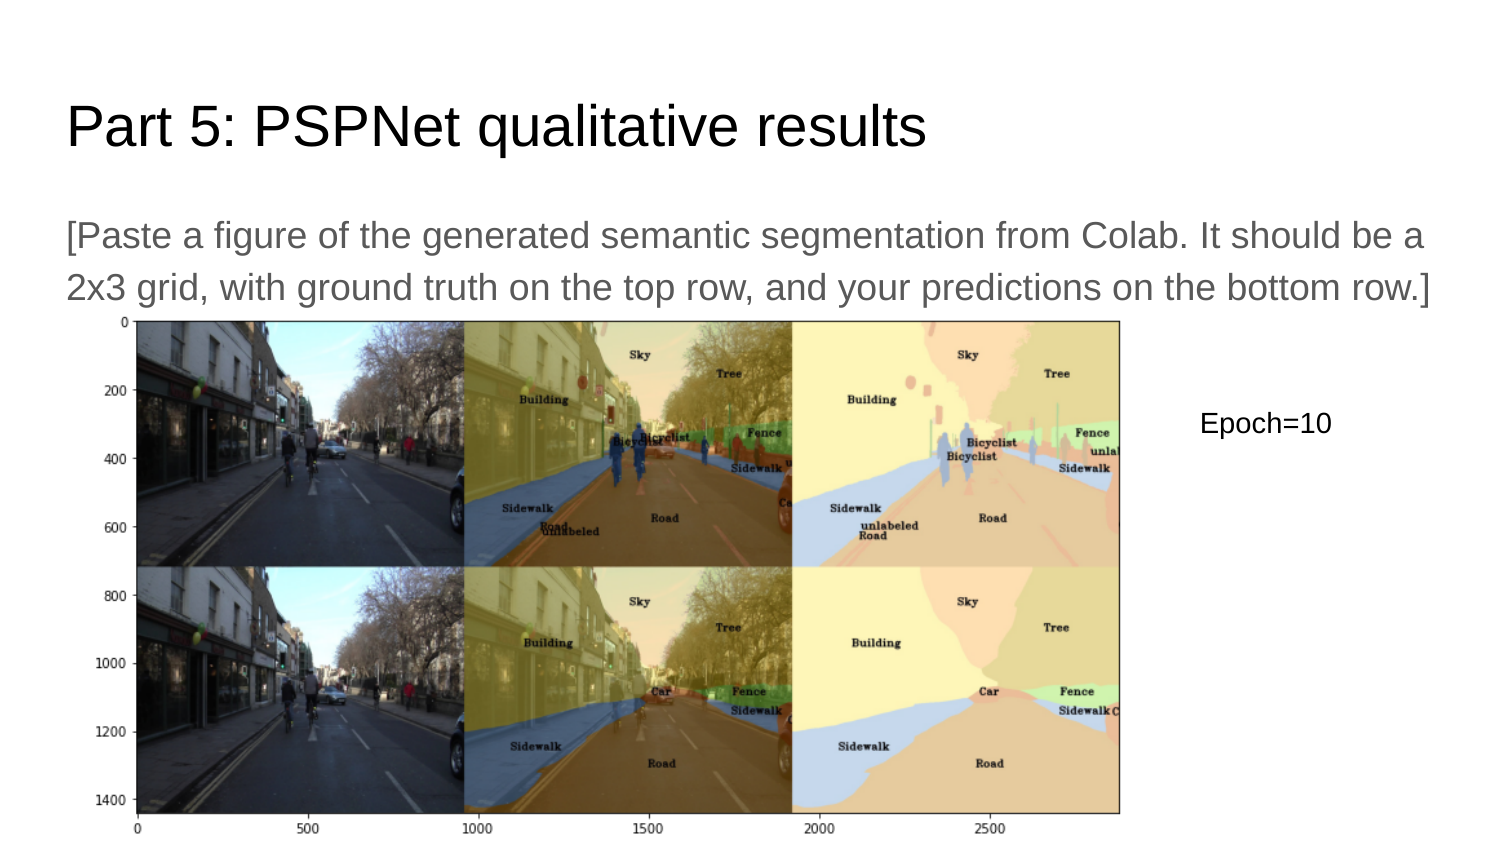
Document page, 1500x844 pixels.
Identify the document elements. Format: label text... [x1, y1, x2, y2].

title Part 5: PSPNet qualitative results [51, 72, 1449, 167]
text_box Epoch=10 [1184, 389, 1500, 455]
picture [86, 307, 1129, 844]
list [Paste a figure of the generated semantic segmentation from Colab. It should be a 2x3 grid, with ground truth on the top row, and your predictions on the bottom row.] [51, 189, 1449, 750]
